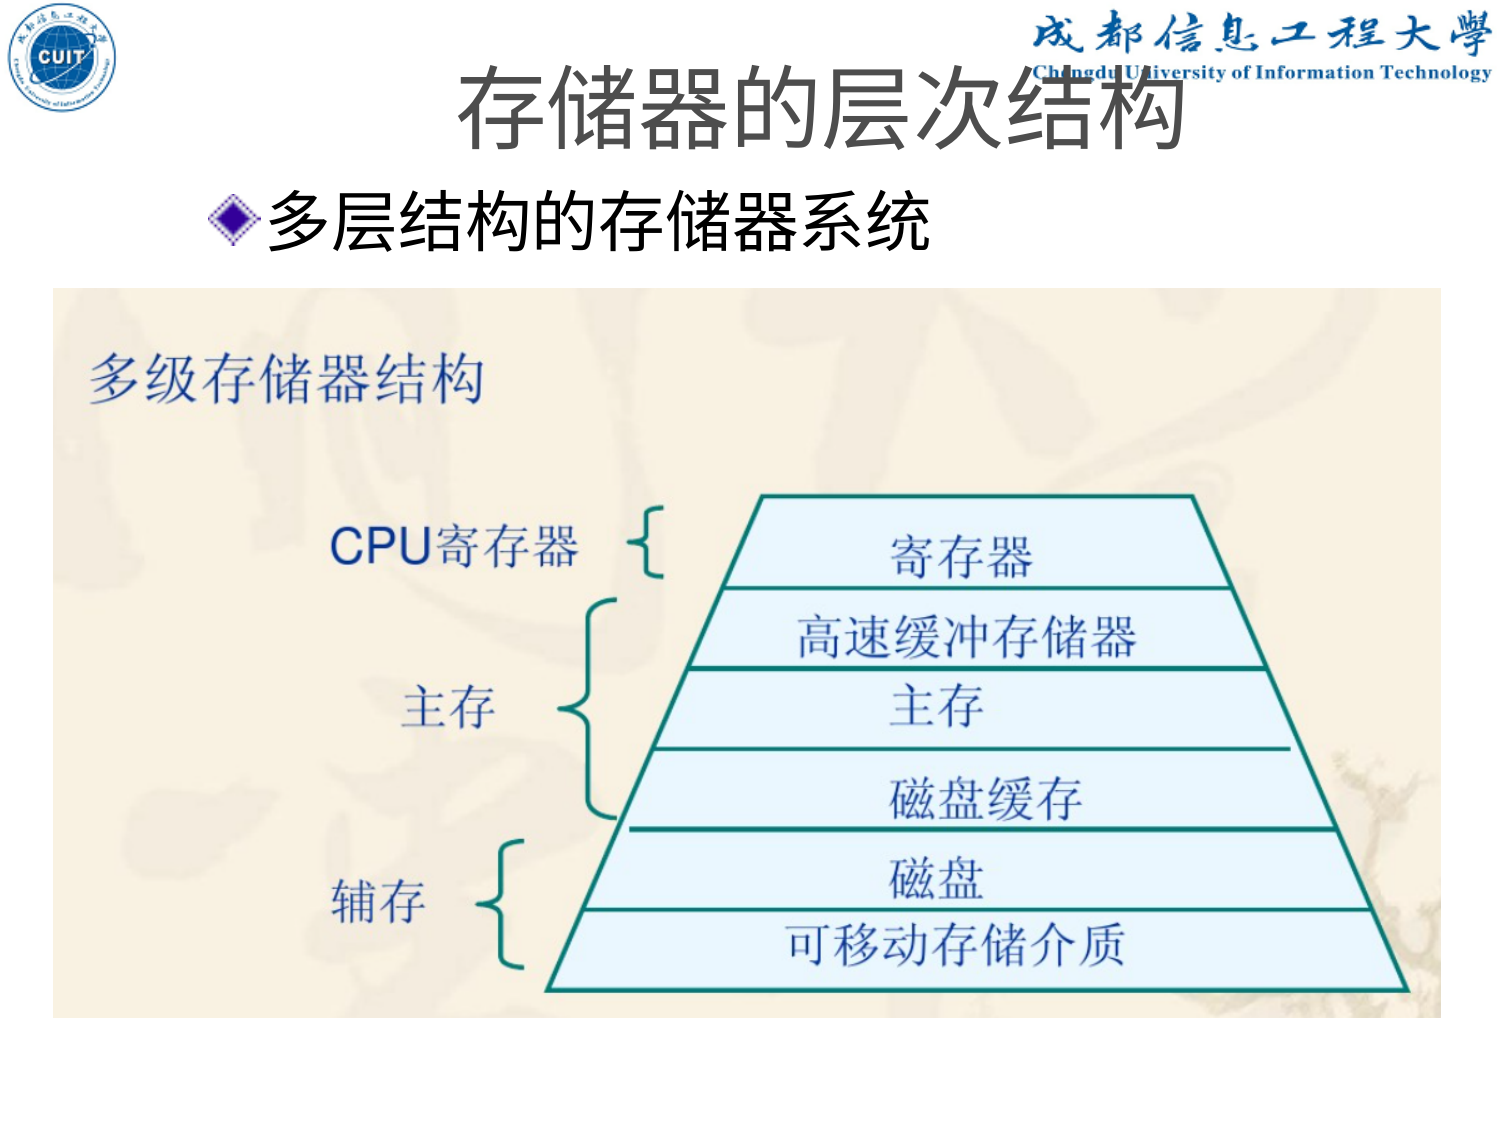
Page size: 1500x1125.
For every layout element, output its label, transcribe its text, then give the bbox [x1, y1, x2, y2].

picture [0, 0, 130, 116]
picture [208, 194, 261, 246]
text_box 多层结构的存储器系统 [193, 172, 1350, 287]
text_box 存储器的层次结构 [183, 43, 1462, 161]
picture [52, 288, 1442, 1018]
picture [1021, 0, 1500, 91]
